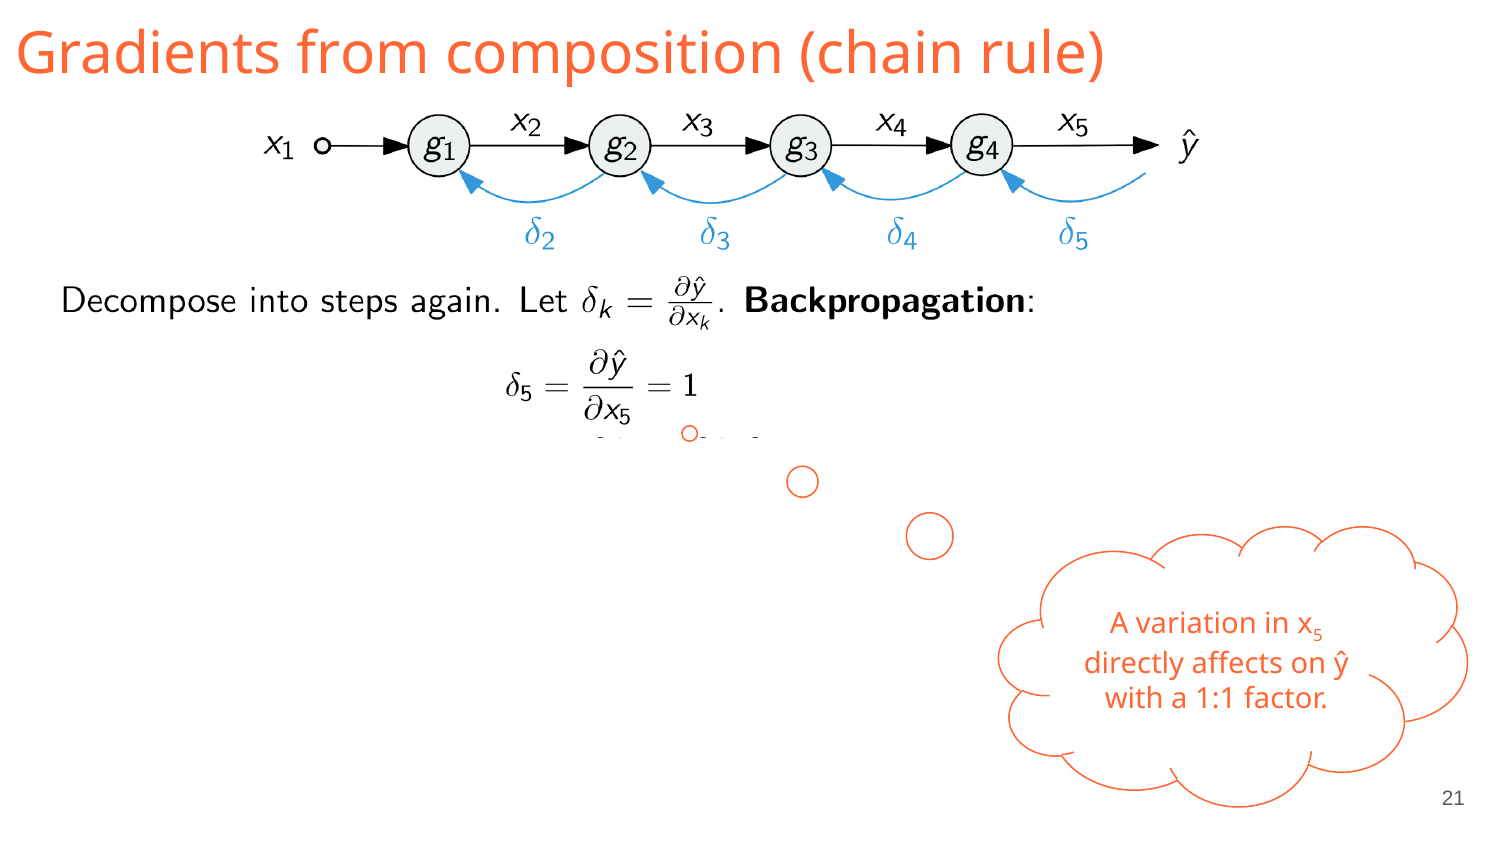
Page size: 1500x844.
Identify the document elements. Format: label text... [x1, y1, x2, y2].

picture [24, 108, 1416, 438]
text_box A variation in x5 directly affects on ŷ with a 1:1 factor. [998, 526, 1468, 807]
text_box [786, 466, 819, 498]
text_box A variation in x5 directly affects on ŷ with a 1:1 factor. [906, 512, 954, 560]
title Gradients from composition (chain rule) [0, 0, 1398, 94]
slide_number ‹#› [1389, 764, 1480, 830]
